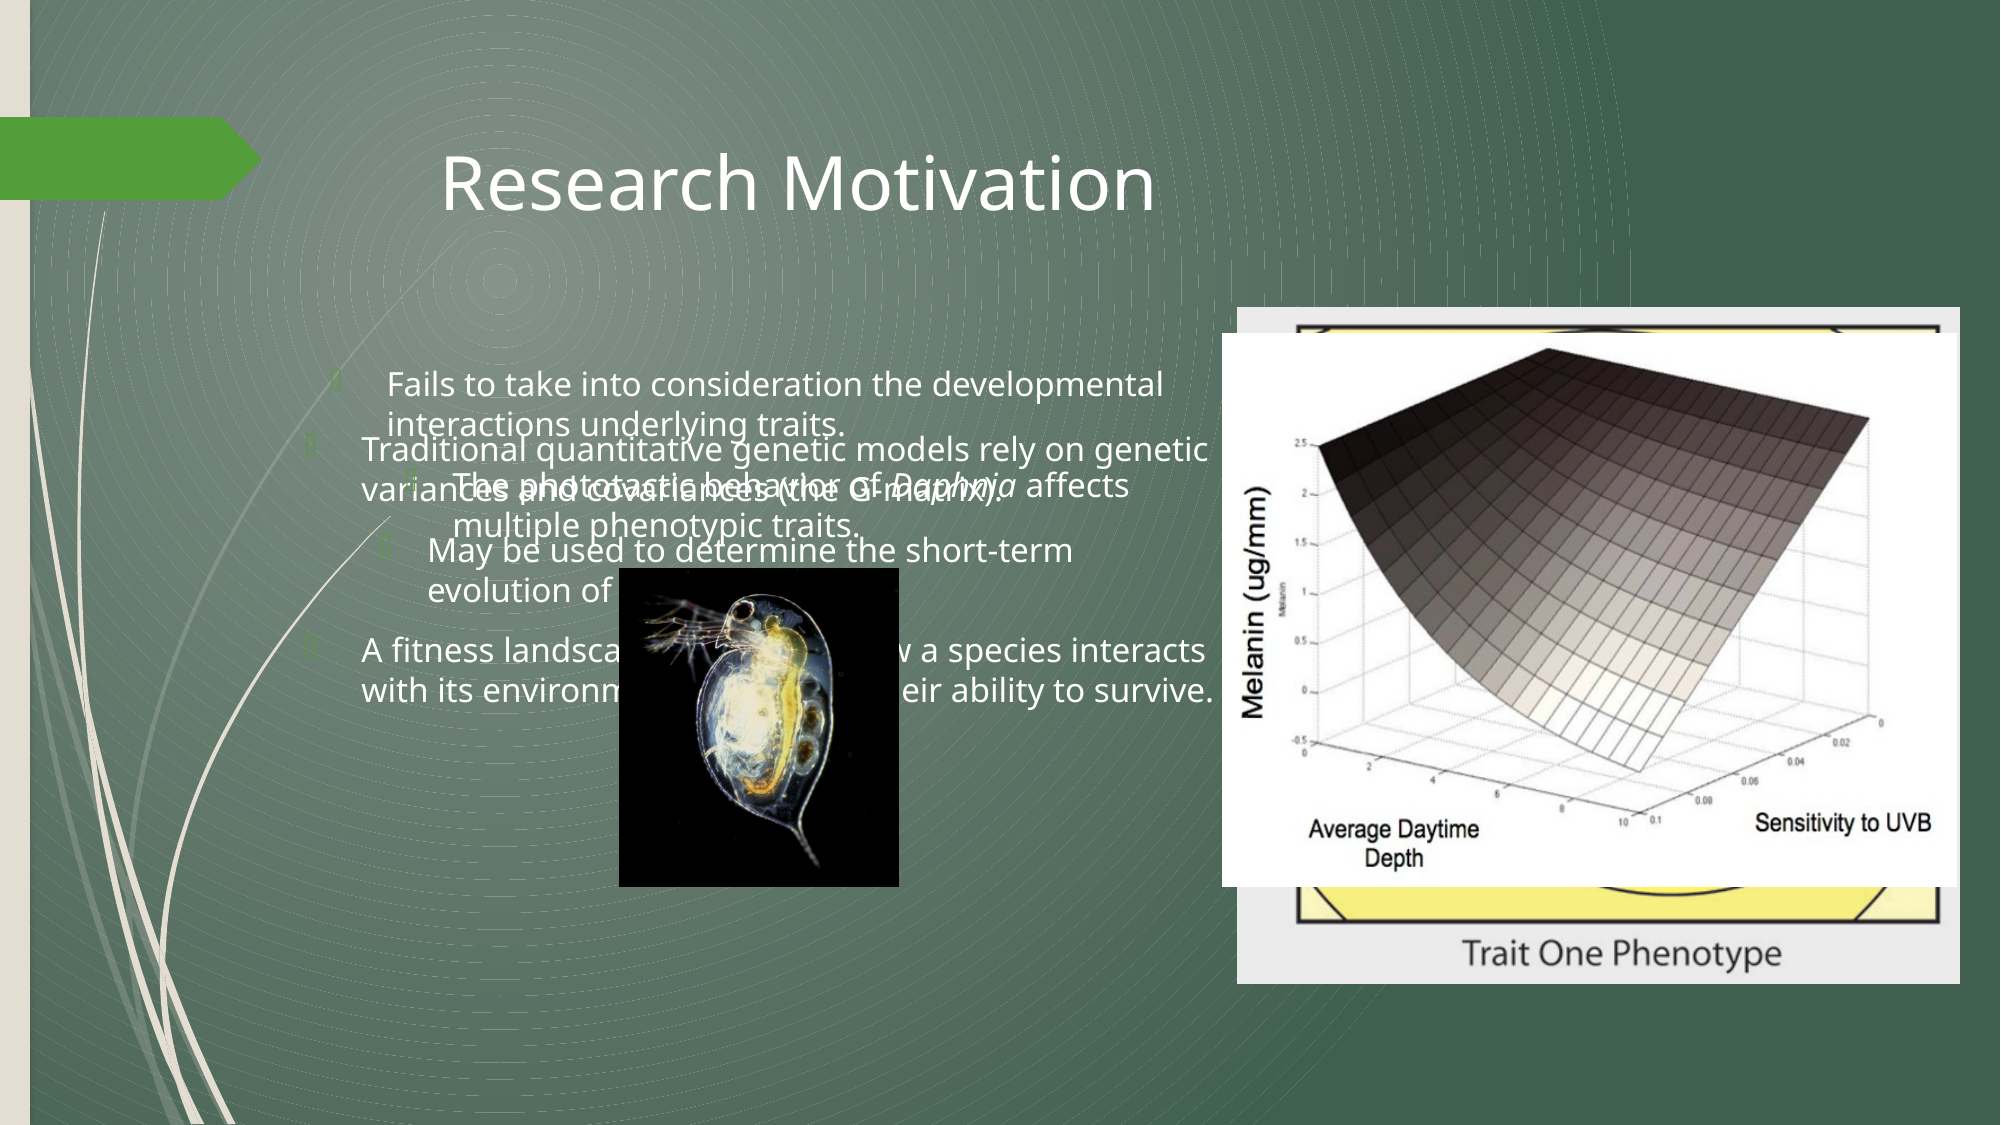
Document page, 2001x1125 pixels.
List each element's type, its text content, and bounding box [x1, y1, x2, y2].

list Traditional quantitative genetic models rely on genetic variances and covariances (the G-matrix). May be used to determine the short-term evolution of a species. A fitness landscape represents how a species interacts with its environment to improve their ability to survive. [290, 242, 1235, 895]
text_box Fails to take into consideration the developmental interactions underlying traits. The phototactic behavior of Daphnia affects multiple phenotypic traits. [315, 284, 1260, 623]
picture [619, 568, 899, 888]
picture [1221, 307, 1960, 984]
title Research Motivation [424, 73, 1260, 234]
